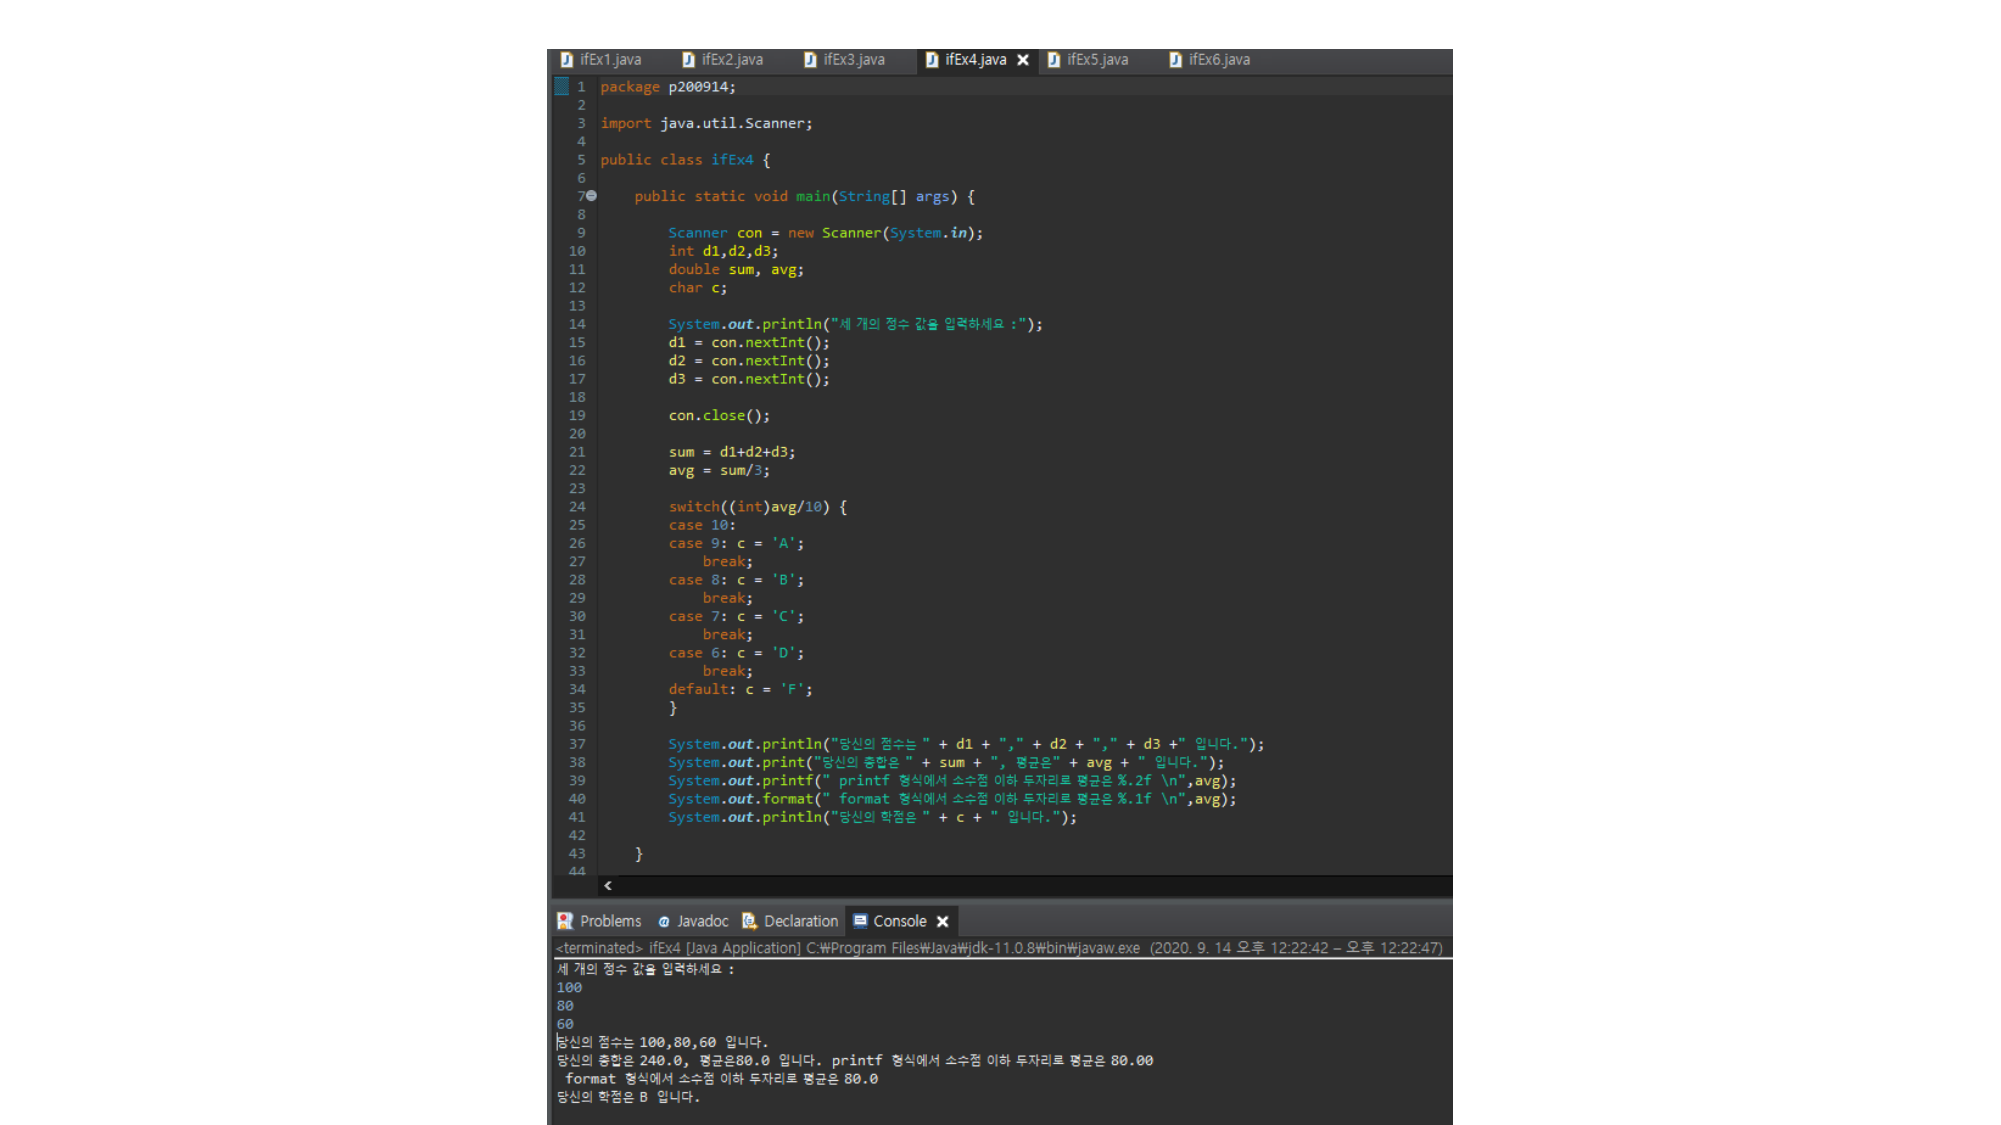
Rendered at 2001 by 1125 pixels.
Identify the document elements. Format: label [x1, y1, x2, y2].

list [547, 49, 1453, 1125]
